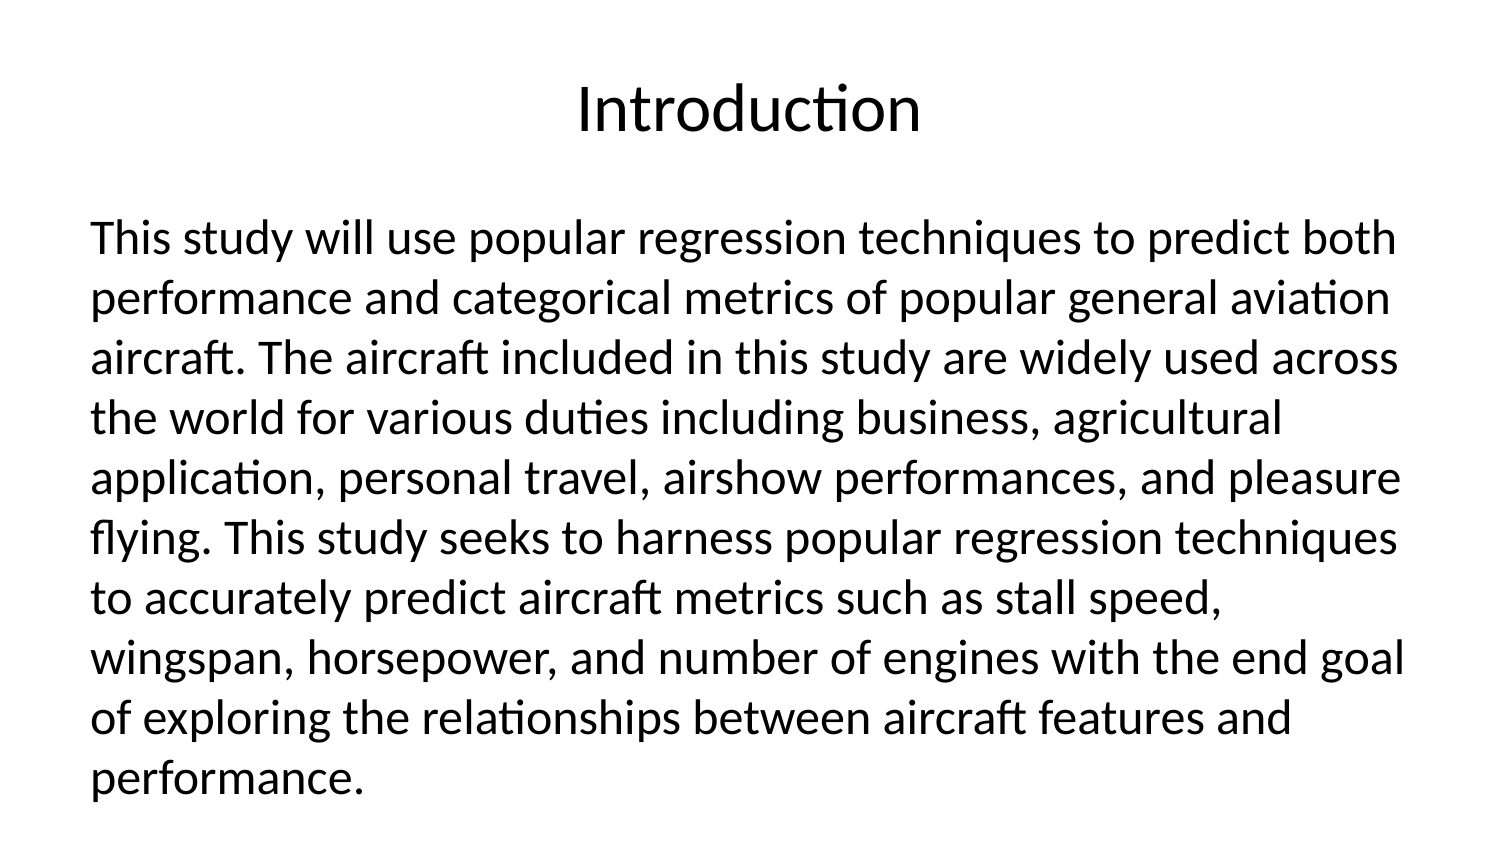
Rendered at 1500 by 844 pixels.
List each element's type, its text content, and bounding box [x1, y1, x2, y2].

title Introduction [75, 33, 1425, 175]
list This study will use popular regression techniques to predict both performance and categorical metrics of popular general aviation aircraft. The aircraft included in this study are widely used across the world for various duties including business, agricultural application, personal travel, airshow performances, and pleasure flying. This study seeks to harness popular regression techniques to accurately predict aircraft metrics such as stall speed, wingspan, horsepower, and number of engines with the end goal of exploring the relationships between aircraft features and performance. [75, 196, 1425, 754]
